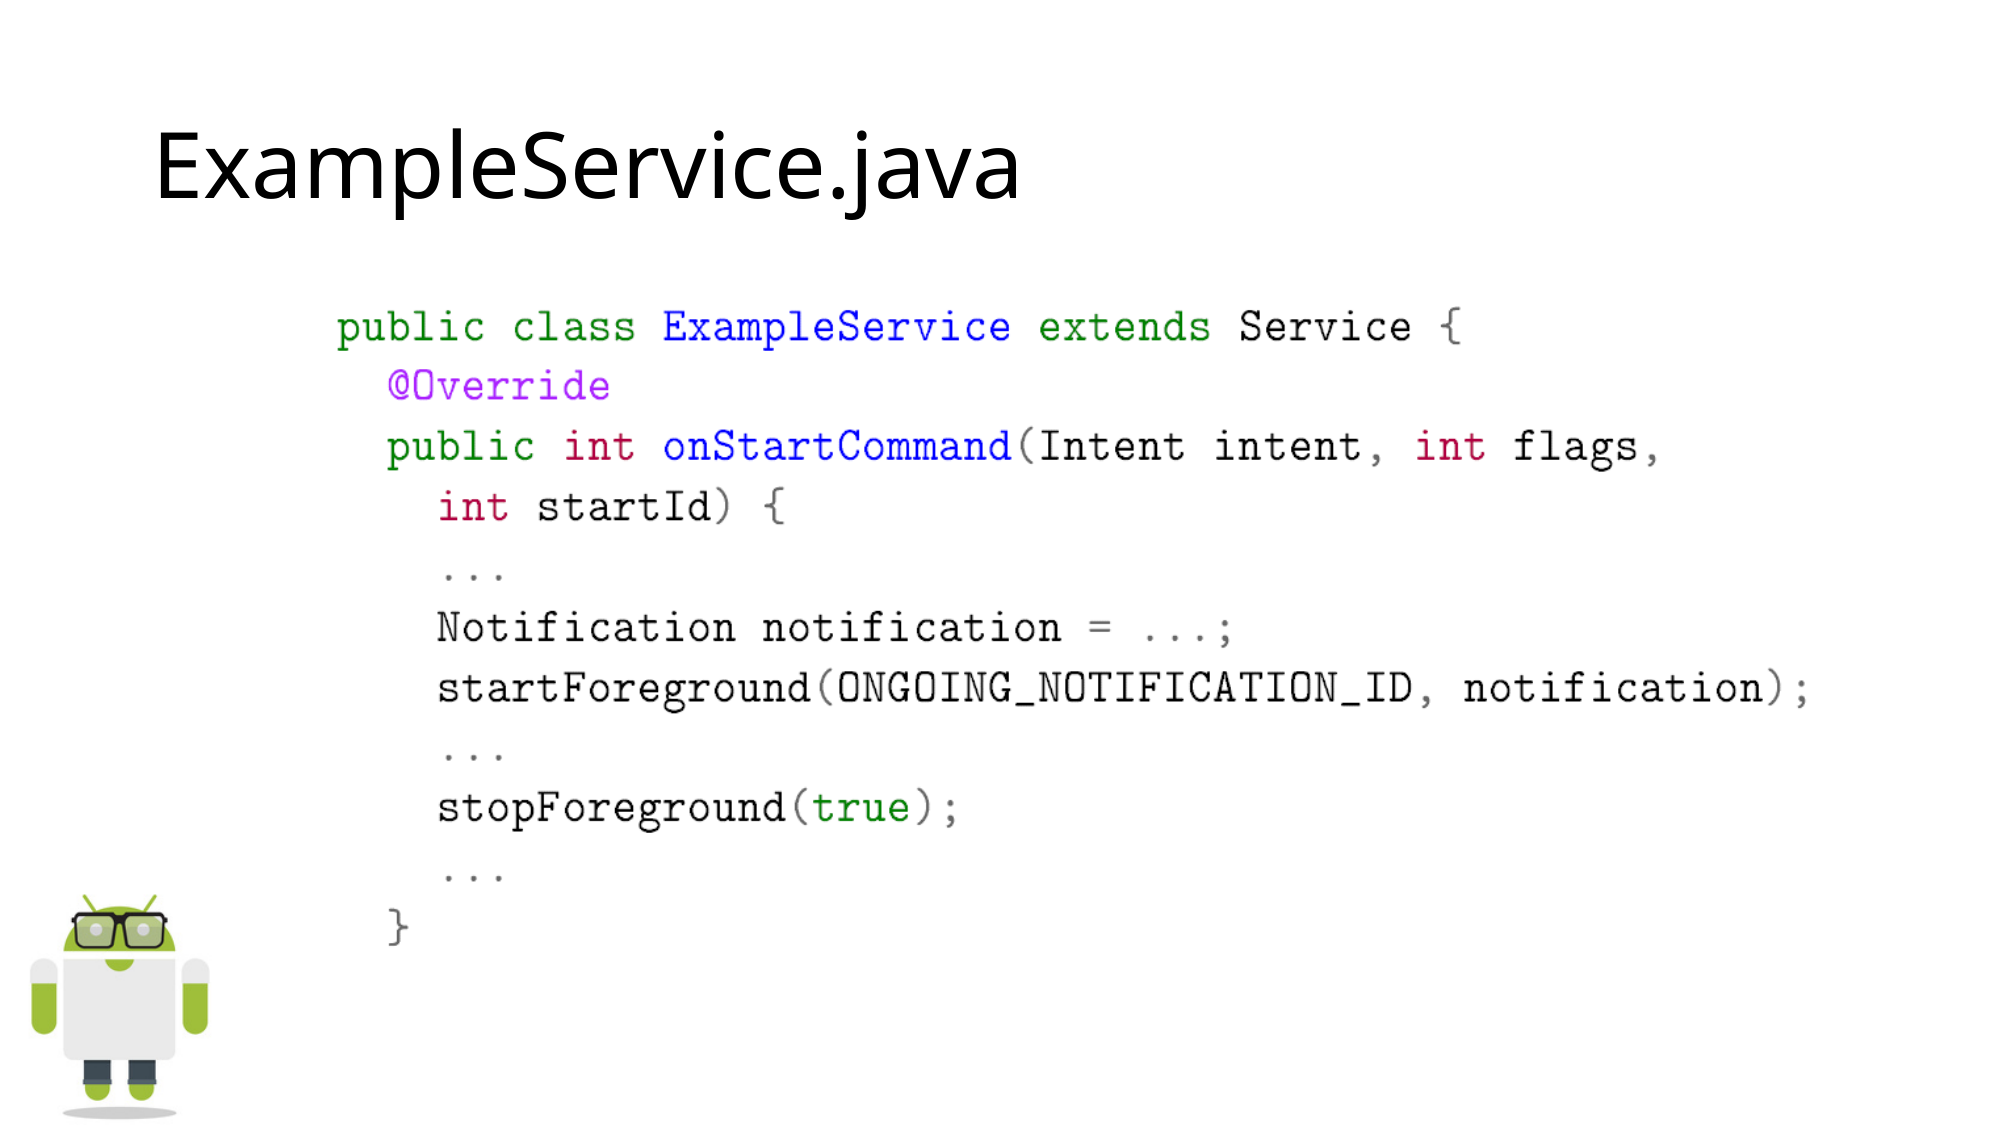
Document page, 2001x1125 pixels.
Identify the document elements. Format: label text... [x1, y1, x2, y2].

picture [330, 305, 1818, 964]
title ExampleService.java [137, 59, 1863, 278]
picture [0, 885, 240, 1125]
